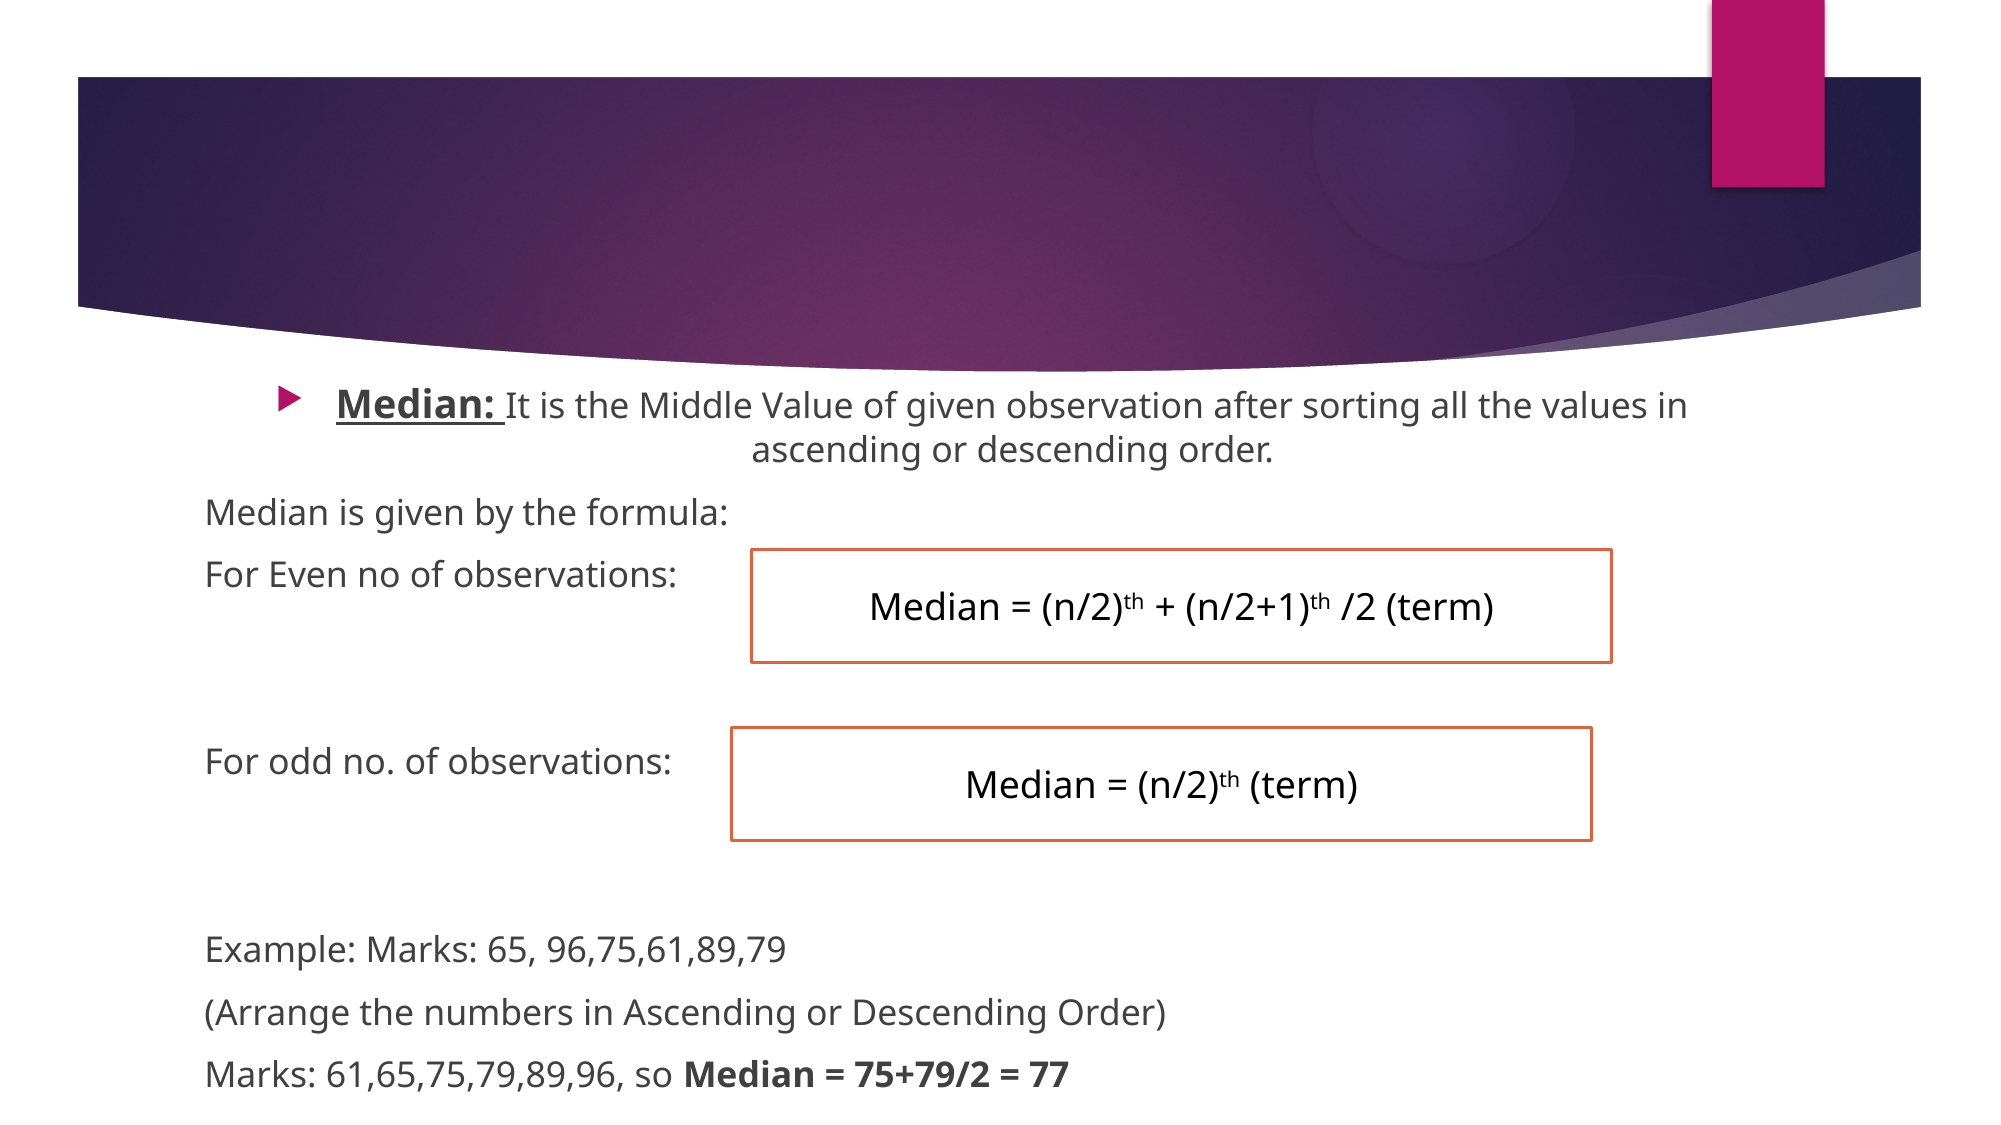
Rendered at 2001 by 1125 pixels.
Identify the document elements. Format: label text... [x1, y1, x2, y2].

list Median: It is the Middle Value of given observation after sorting all the values in ascending or descending order. Median is given by the formula: For Even no of observations: For odd no. of observations: Example: Marks: 65, 96,75,61,89,79 (Arrange the numbers in Ascending or Descending Order) Marks: 61,65,75,79,89,96, so Median = 75+79/2 = 77 [189, 371, 1783, 1106]
text_box Median = (n/2)th (term) [730, 726, 1593, 842]
text_box Median = (n/2)th + (n/2+1)th /2 (term) [750, 548, 1613, 664]
